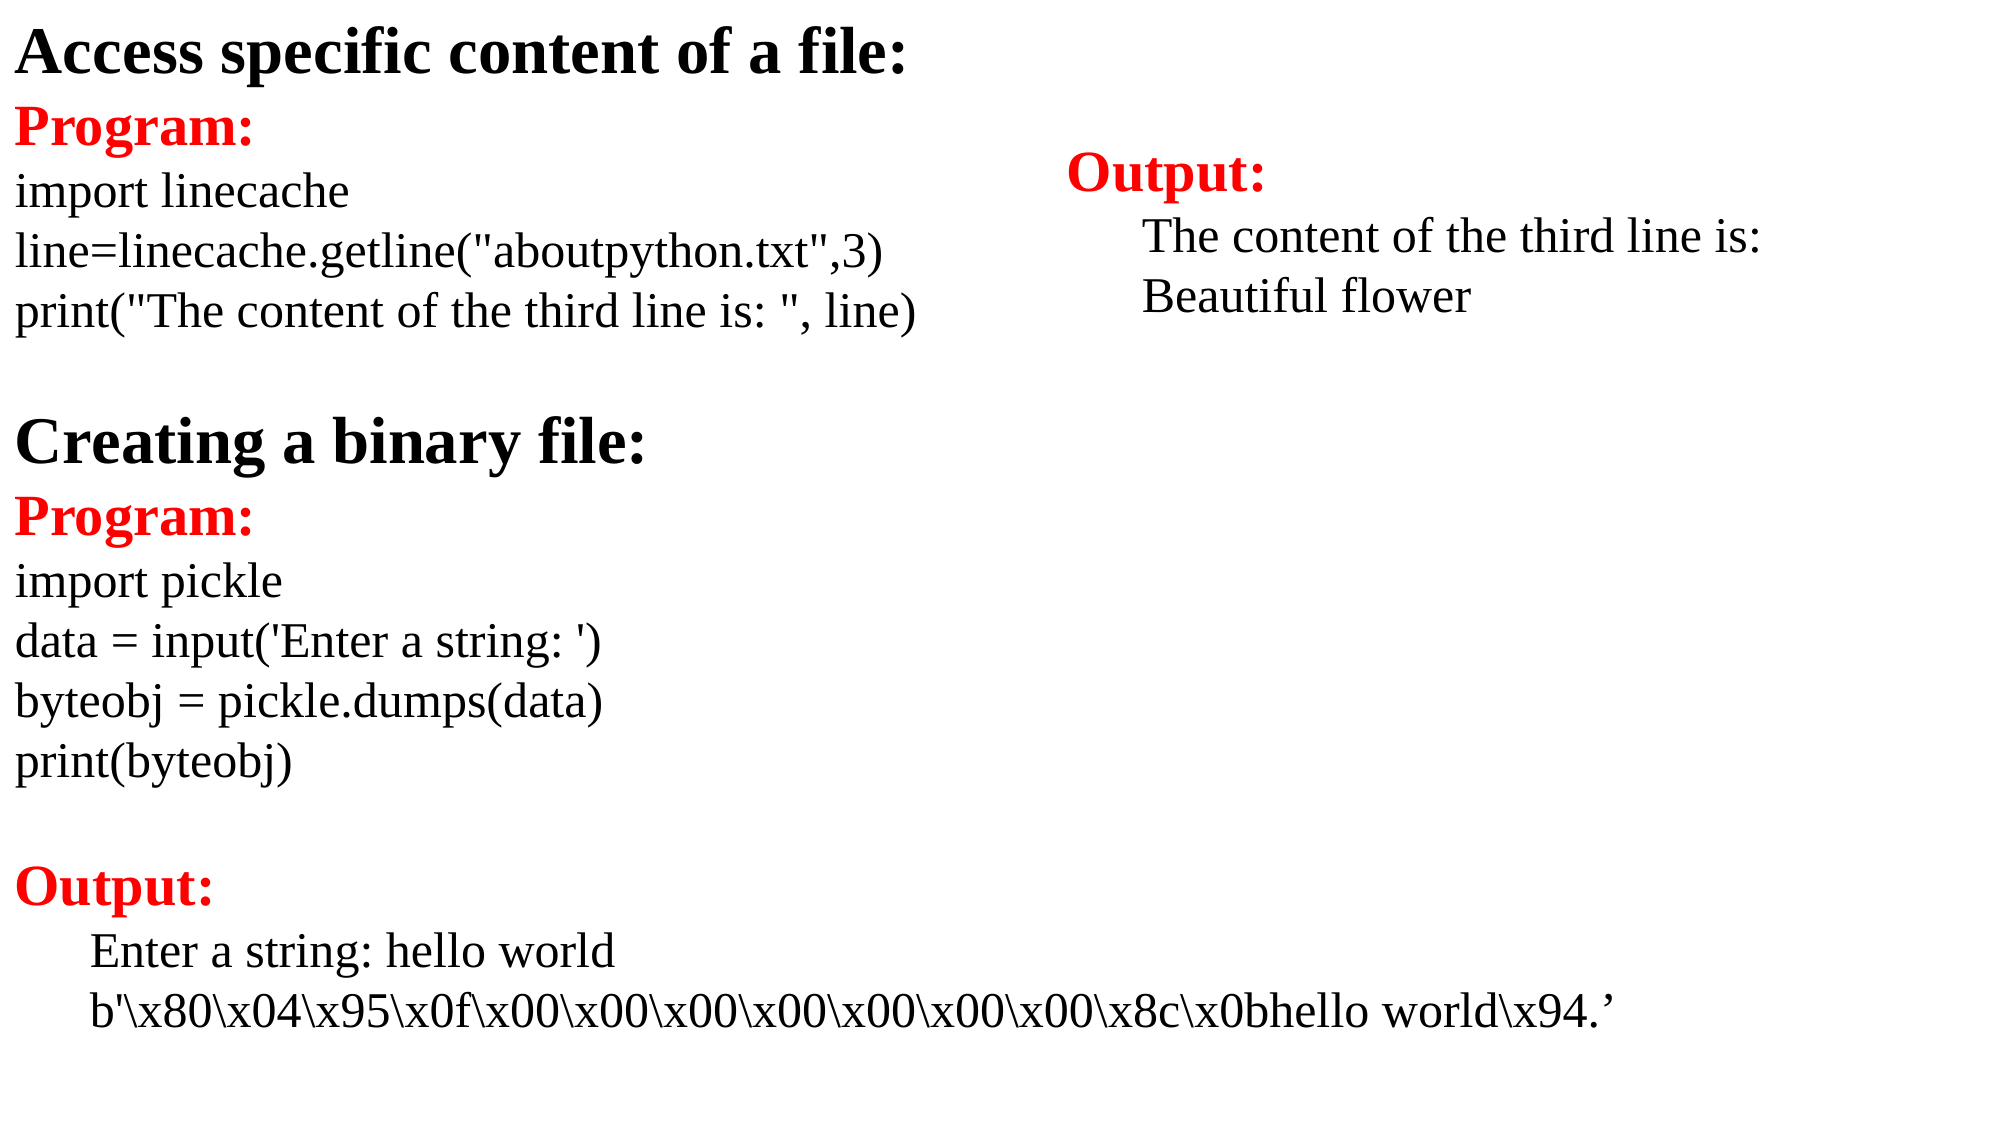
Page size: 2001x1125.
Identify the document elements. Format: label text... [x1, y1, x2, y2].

text_box Access specific content of a file: Program: import linecache line=linecache.getline("aboutpython.txt",3) print("The content of the third line is: ", line) Creating a binary file: Program: import pickle data = input('Enter a string: ') byteobj = pickle.dumps(data) print(byteobj) Output: Enter a string: hello world b'\x80\x04\x95\x0f\x00\x00\x00\x00\x00\x00\x00\x8c\x0bhello world\x94.’ [0, 0, 2000, 1125]
text_box Output: The content of the third line is: Beautiful flower [1052, 125, 1899, 376]
